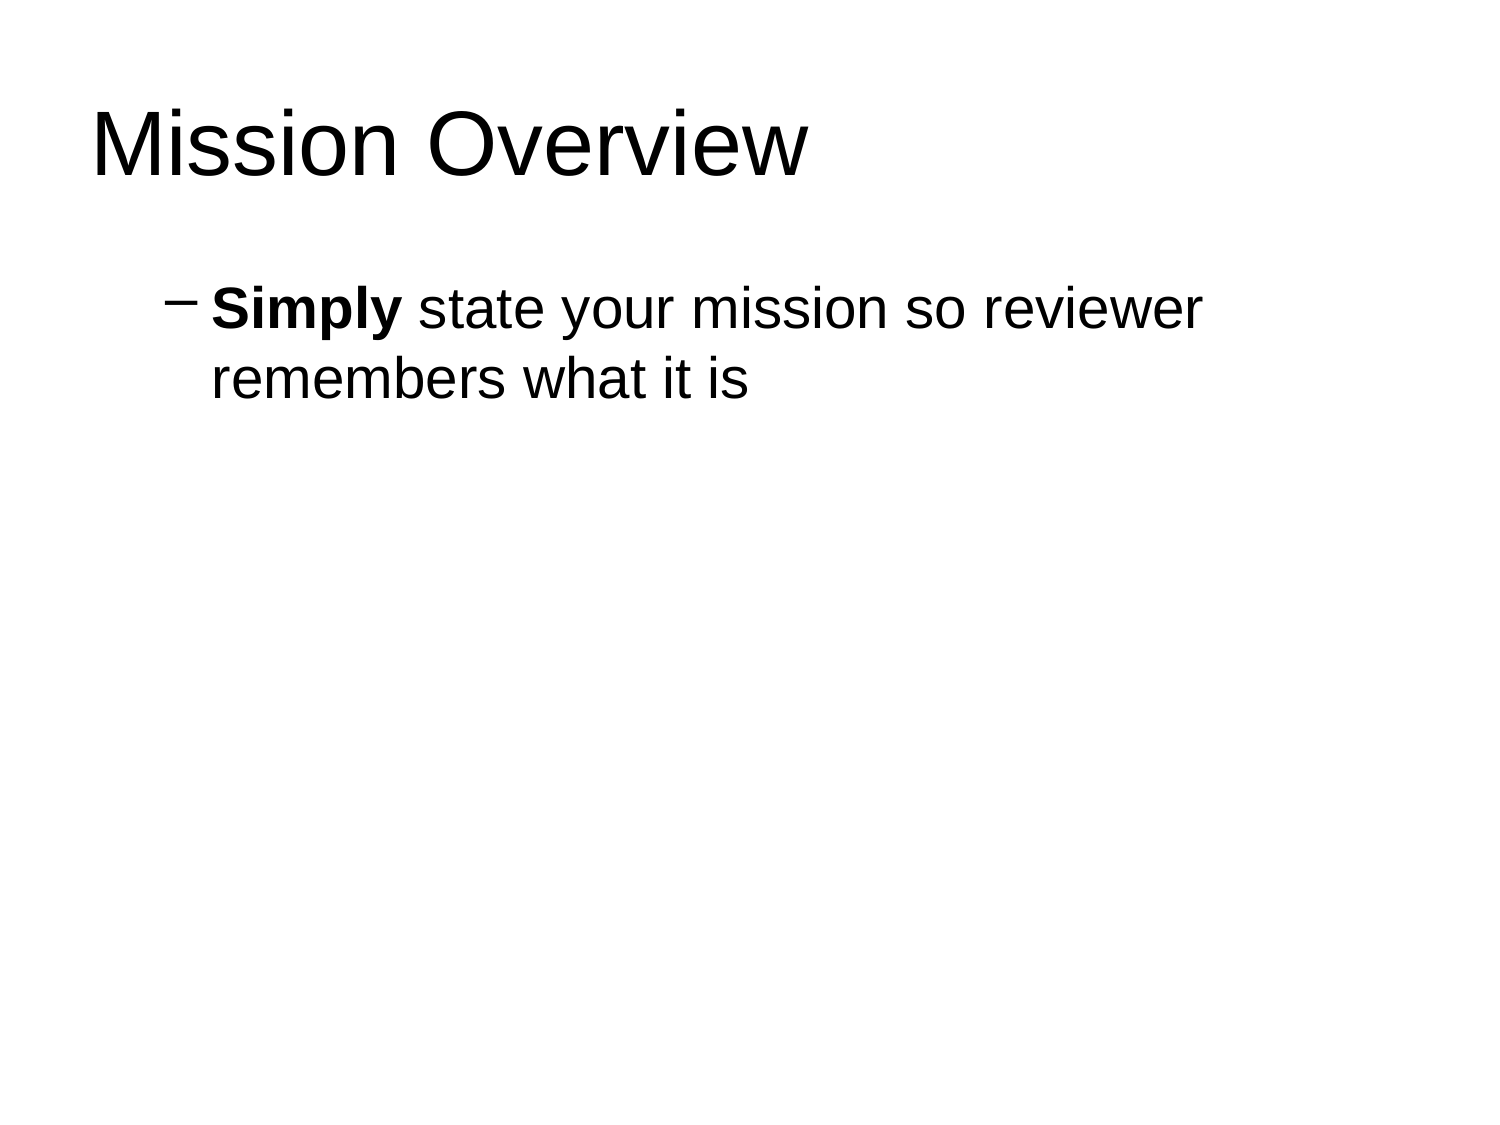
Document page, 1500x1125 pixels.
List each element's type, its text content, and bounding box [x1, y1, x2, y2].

list Simply state your mission so reviewer remembers what it is [75, 262, 1425, 1005]
title Mission Overview [75, 45, 1425, 233]
